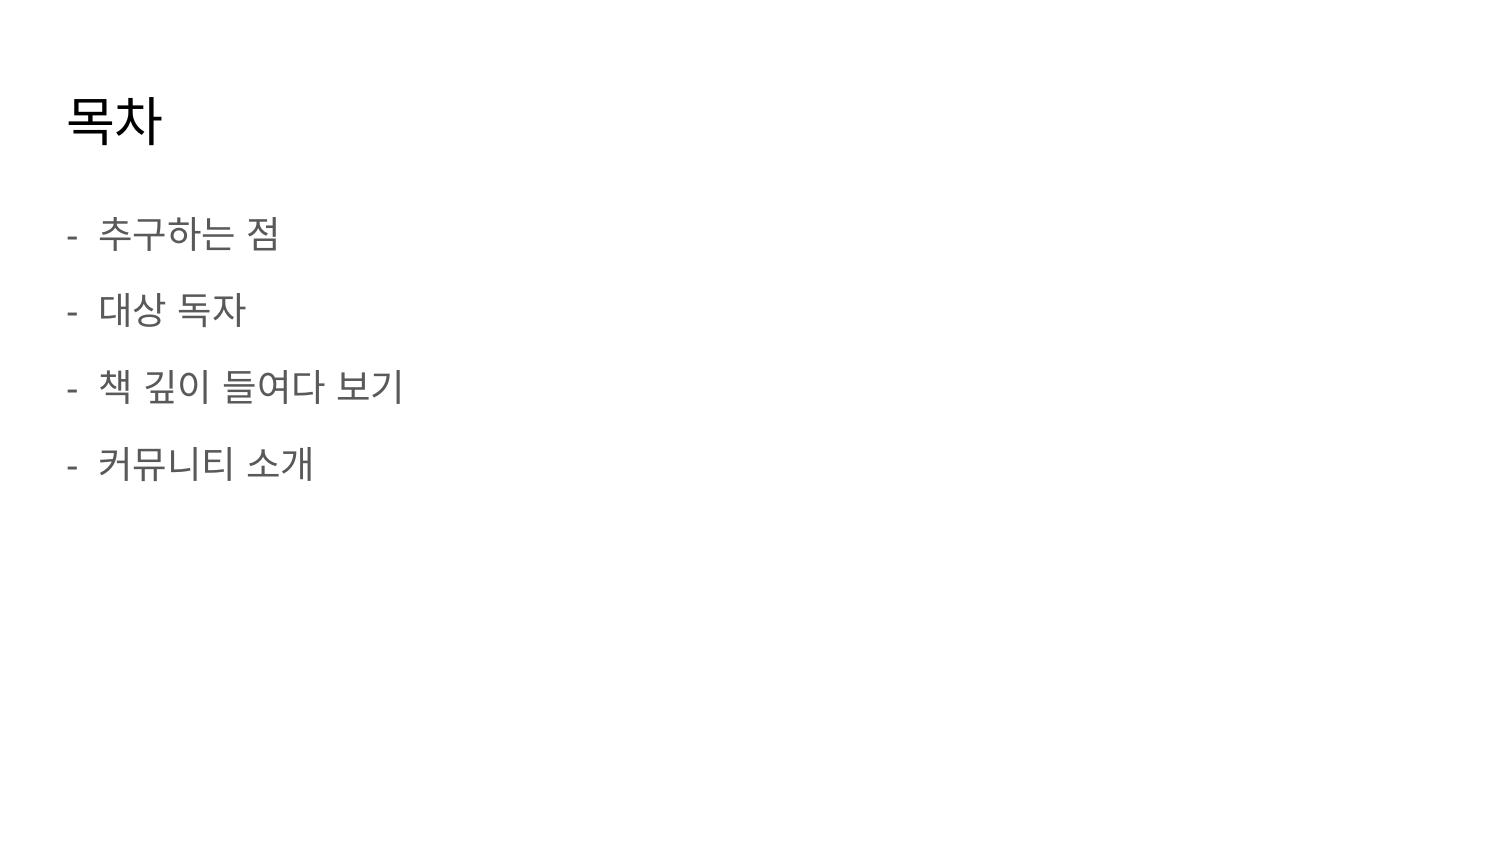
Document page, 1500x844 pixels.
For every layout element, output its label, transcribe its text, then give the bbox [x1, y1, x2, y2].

title 목차 [51, 72, 1449, 167]
list - 추구하는 점 - 대상 독자 - 책 깊이 들여다 보기 - 커뮤니티 소개 [51, 189, 1449, 750]
